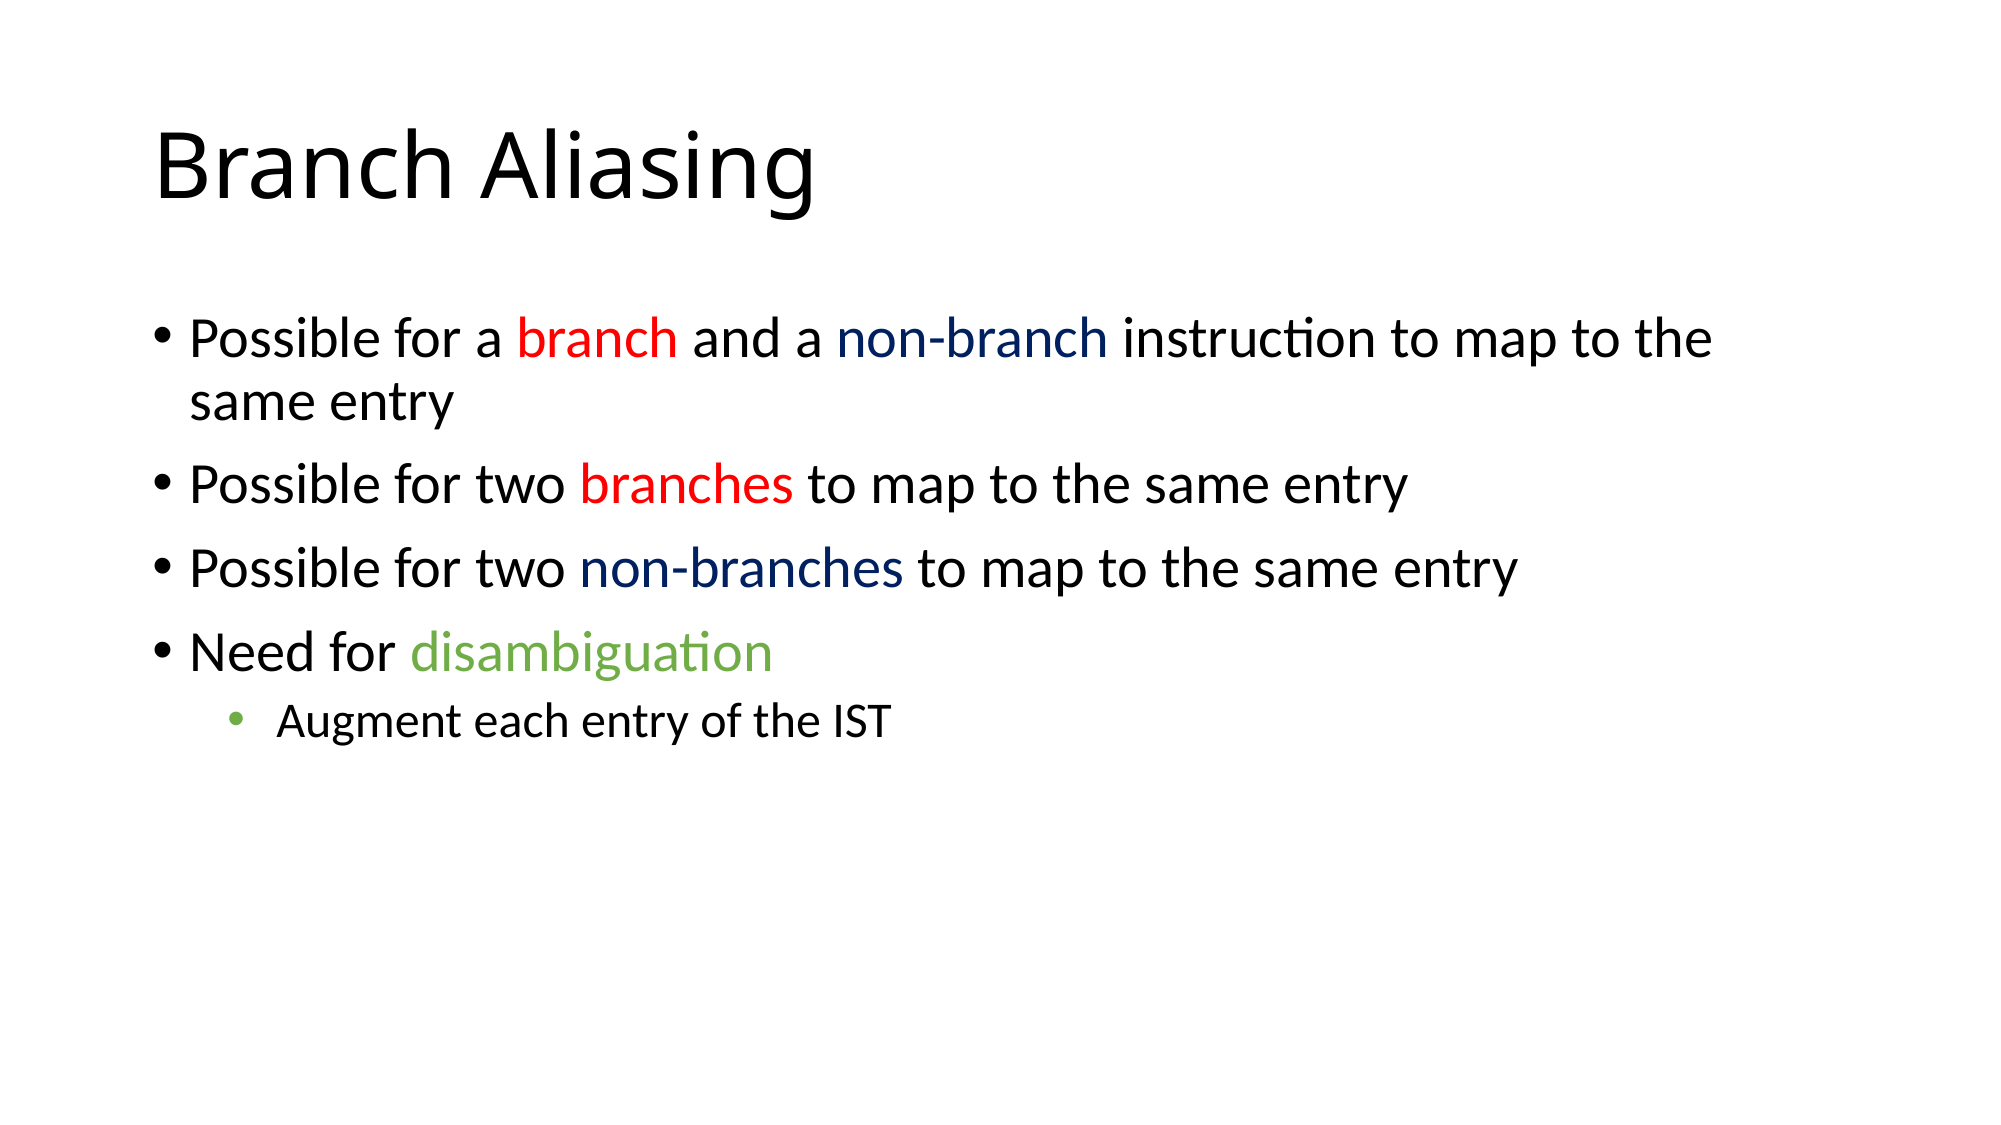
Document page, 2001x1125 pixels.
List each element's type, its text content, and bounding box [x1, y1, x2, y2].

list Possible for a branch and a non-branch instruction to map to the same entry Possible for two branches to map to the same entry Possible for two non-branches to map to the same entry Need for disambiguation Augment each entry of the IST [137, 299, 1863, 791]
title Branch Aliasing [137, 59, 1863, 278]
